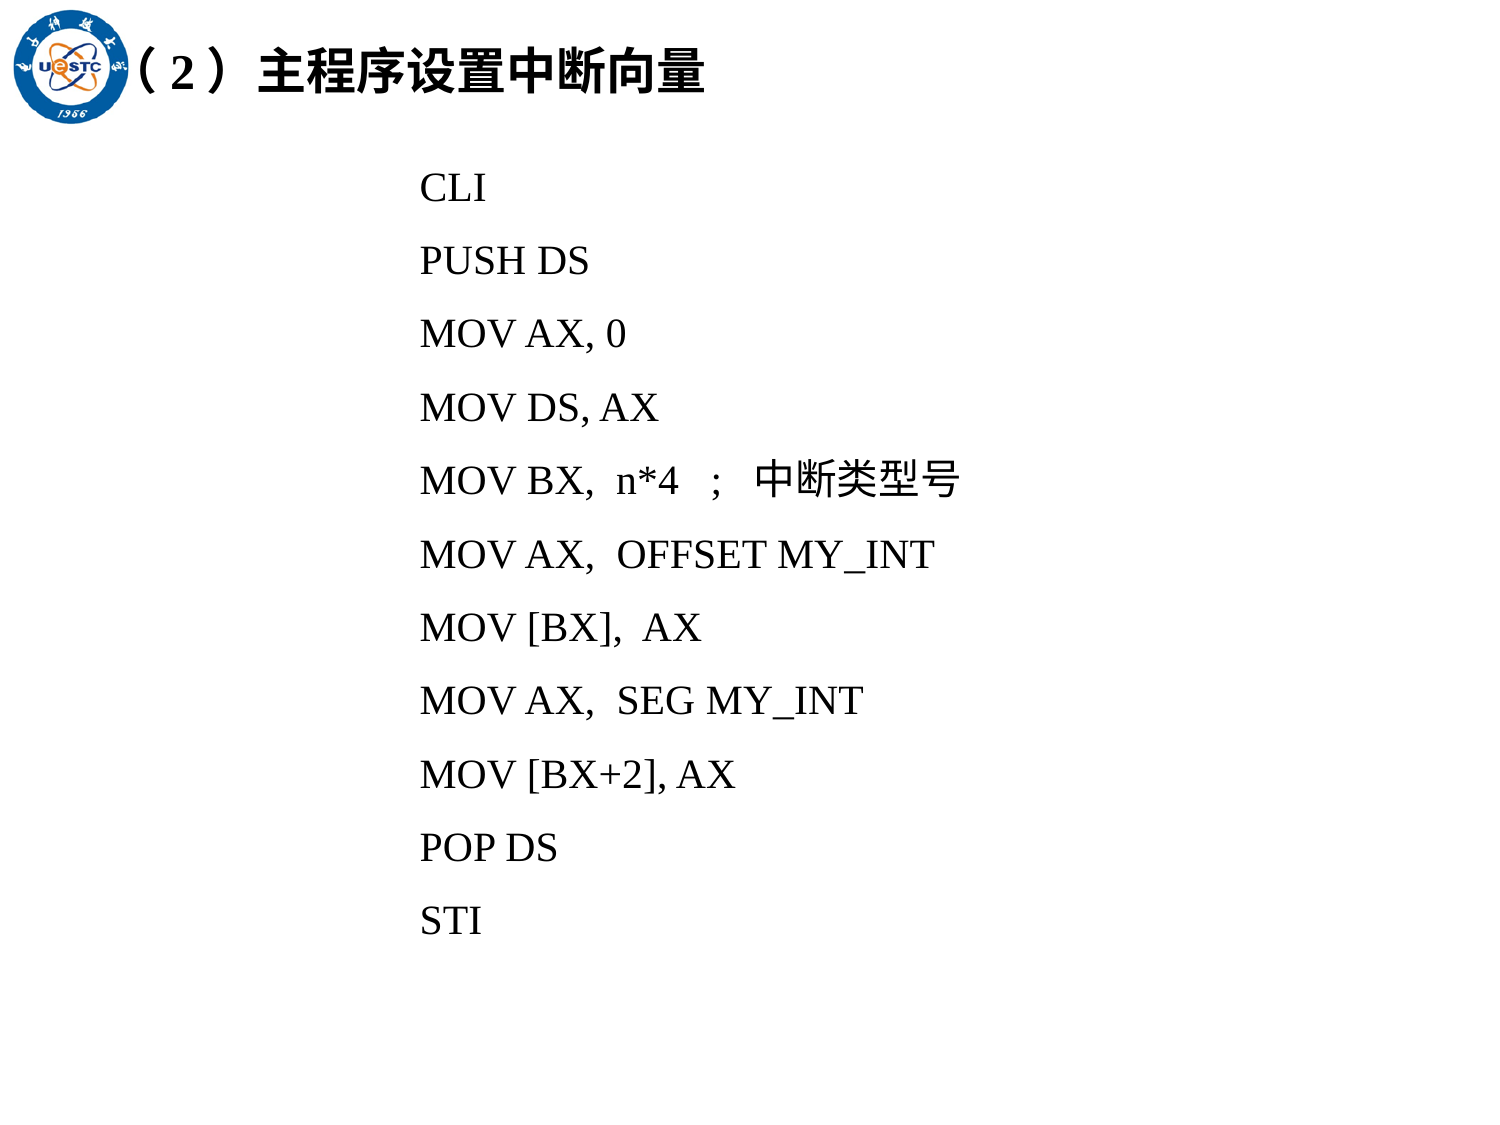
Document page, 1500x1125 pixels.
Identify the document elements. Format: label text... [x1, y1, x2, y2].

picture [6, 8, 136, 126]
text_box （2）主程序设置中断向量 [93, 31, 733, 107]
text_box CLI PUSH DS MOV AX, 0 MOV DS, AX MOV BX, n*4 ; 中断类型号 MOV AX, OFFSET MY_INT MOV [BX], AX MOV AX, SEG MY_INT MOV [BX+2], AX POP DS STI [329, 137, 1171, 1013]
